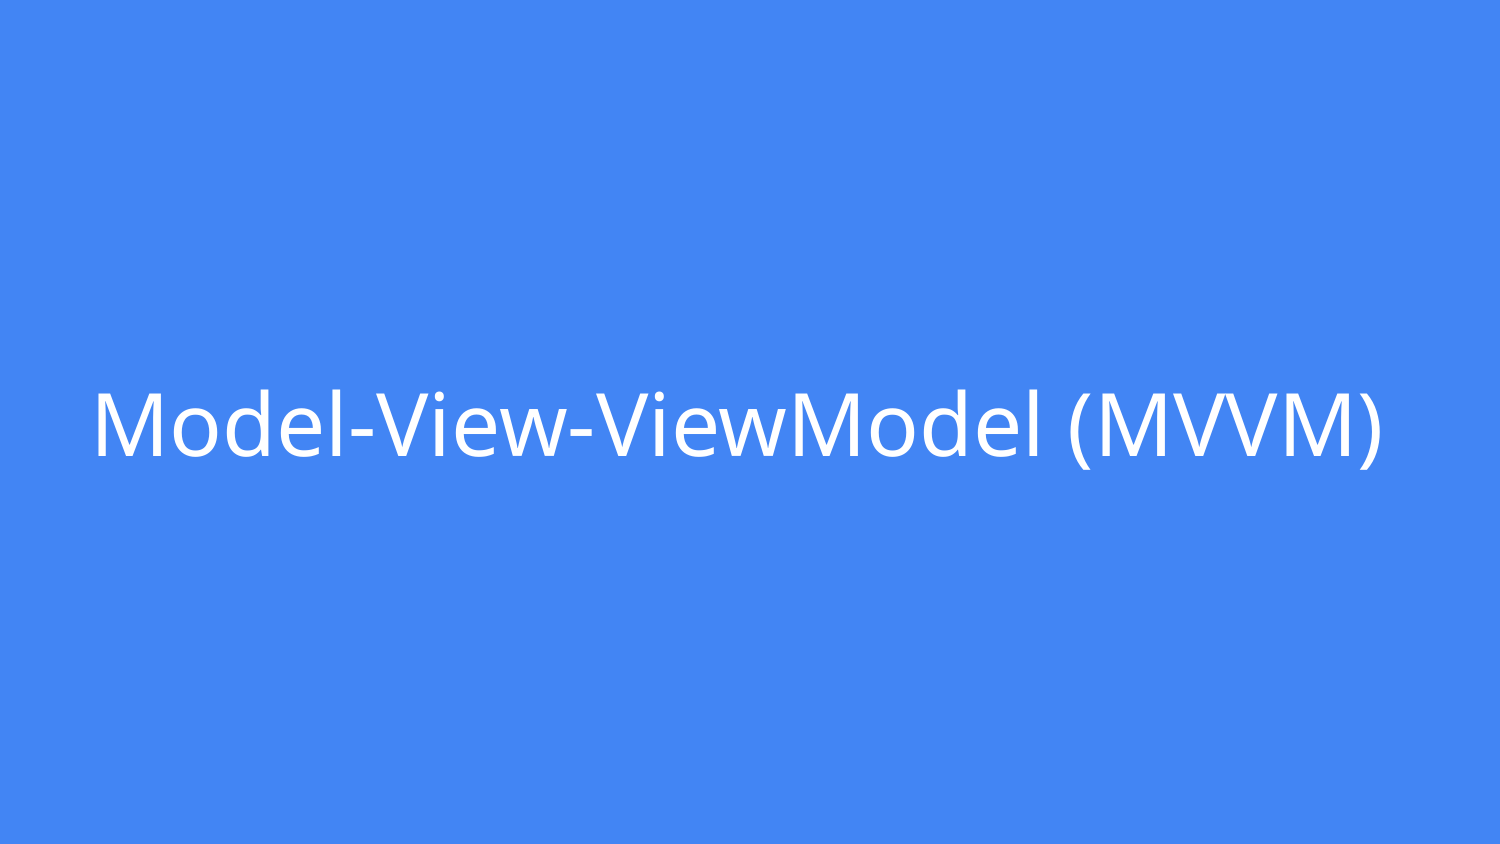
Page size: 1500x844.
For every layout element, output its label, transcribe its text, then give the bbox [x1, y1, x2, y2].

title Model-View-ViewModel (MVVM) [75, 338, 1425, 505]
